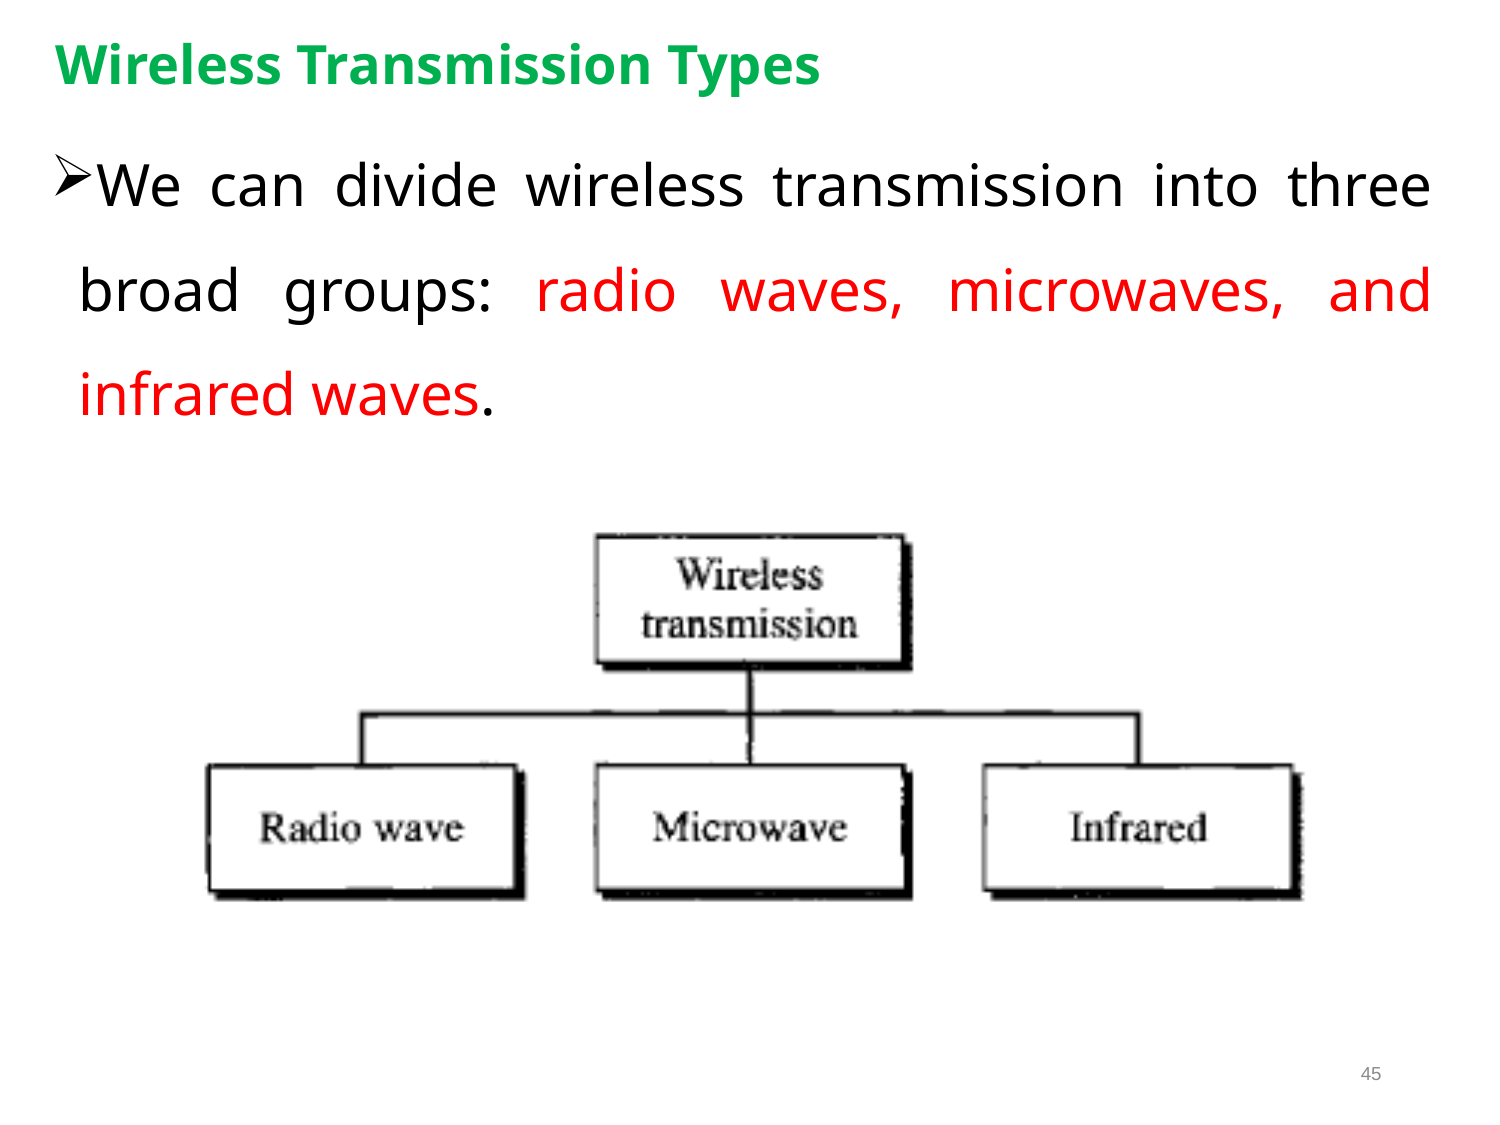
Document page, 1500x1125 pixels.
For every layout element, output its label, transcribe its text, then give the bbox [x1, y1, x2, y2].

list We can divide wireless transmission into three broad groups: radio waves, microwaves, and infrared waves. [35, 105, 1448, 381]
title Wireless Transmission Types [40, 14, 1428, 105]
picture [199, 513, 1329, 914]
slide_number 45 [1059, 1042, 1397, 1103]
